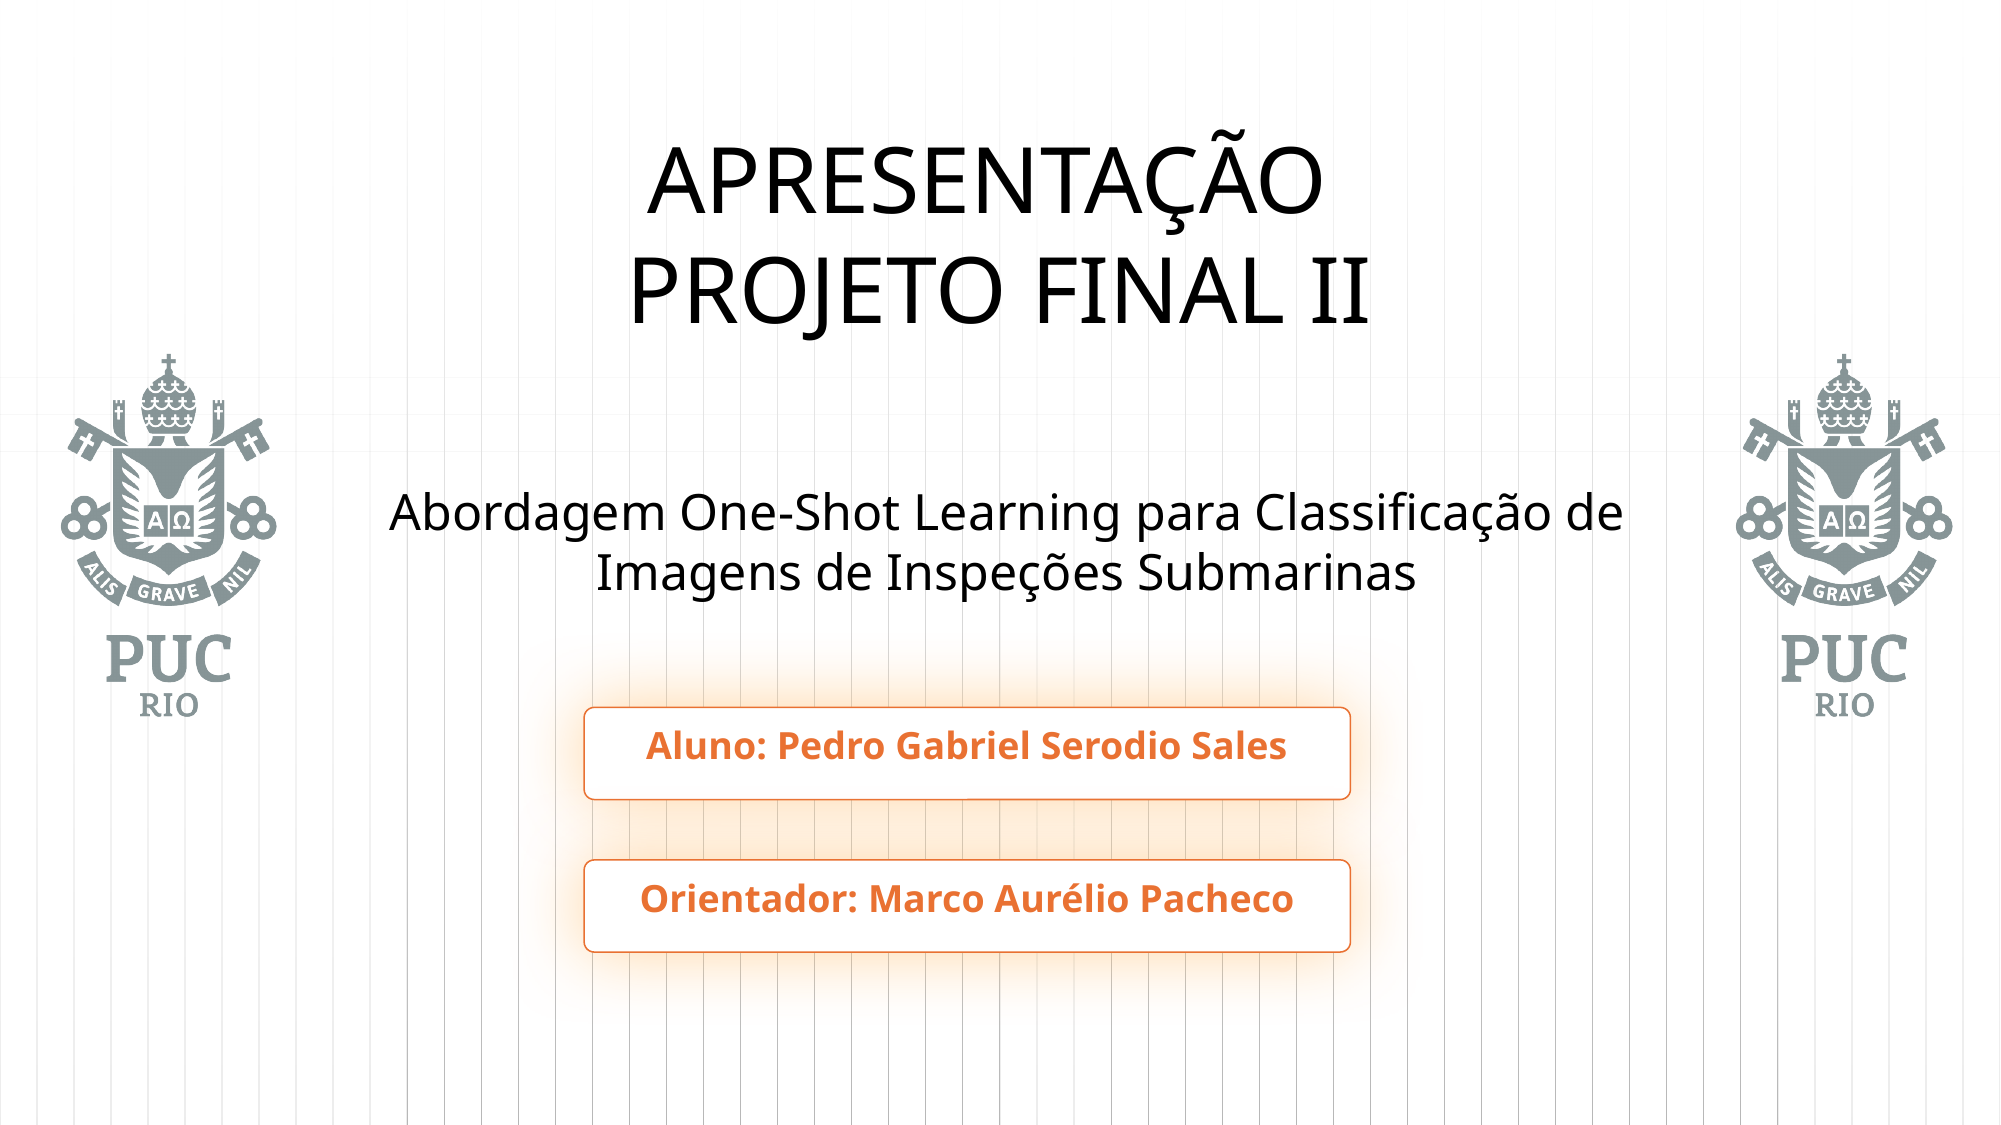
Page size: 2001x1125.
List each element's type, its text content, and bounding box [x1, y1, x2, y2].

picture [57, 351, 280, 720]
text_box APRESENTAÇÃO PROJETO FINAL II [0, 114, 2000, 350]
text_box Abordagem One-Shot Learning para Classificação de Imagens de Inspeções Submarinas [335, 479, 1679, 602]
picture [1733, 351, 1955, 720]
text_box Orientador: Marco Aurélio Pacheco [582, 858, 1353, 954]
text_box Aluno: Pedro Gabriel Serodio Sales [582, 705, 1353, 802]
